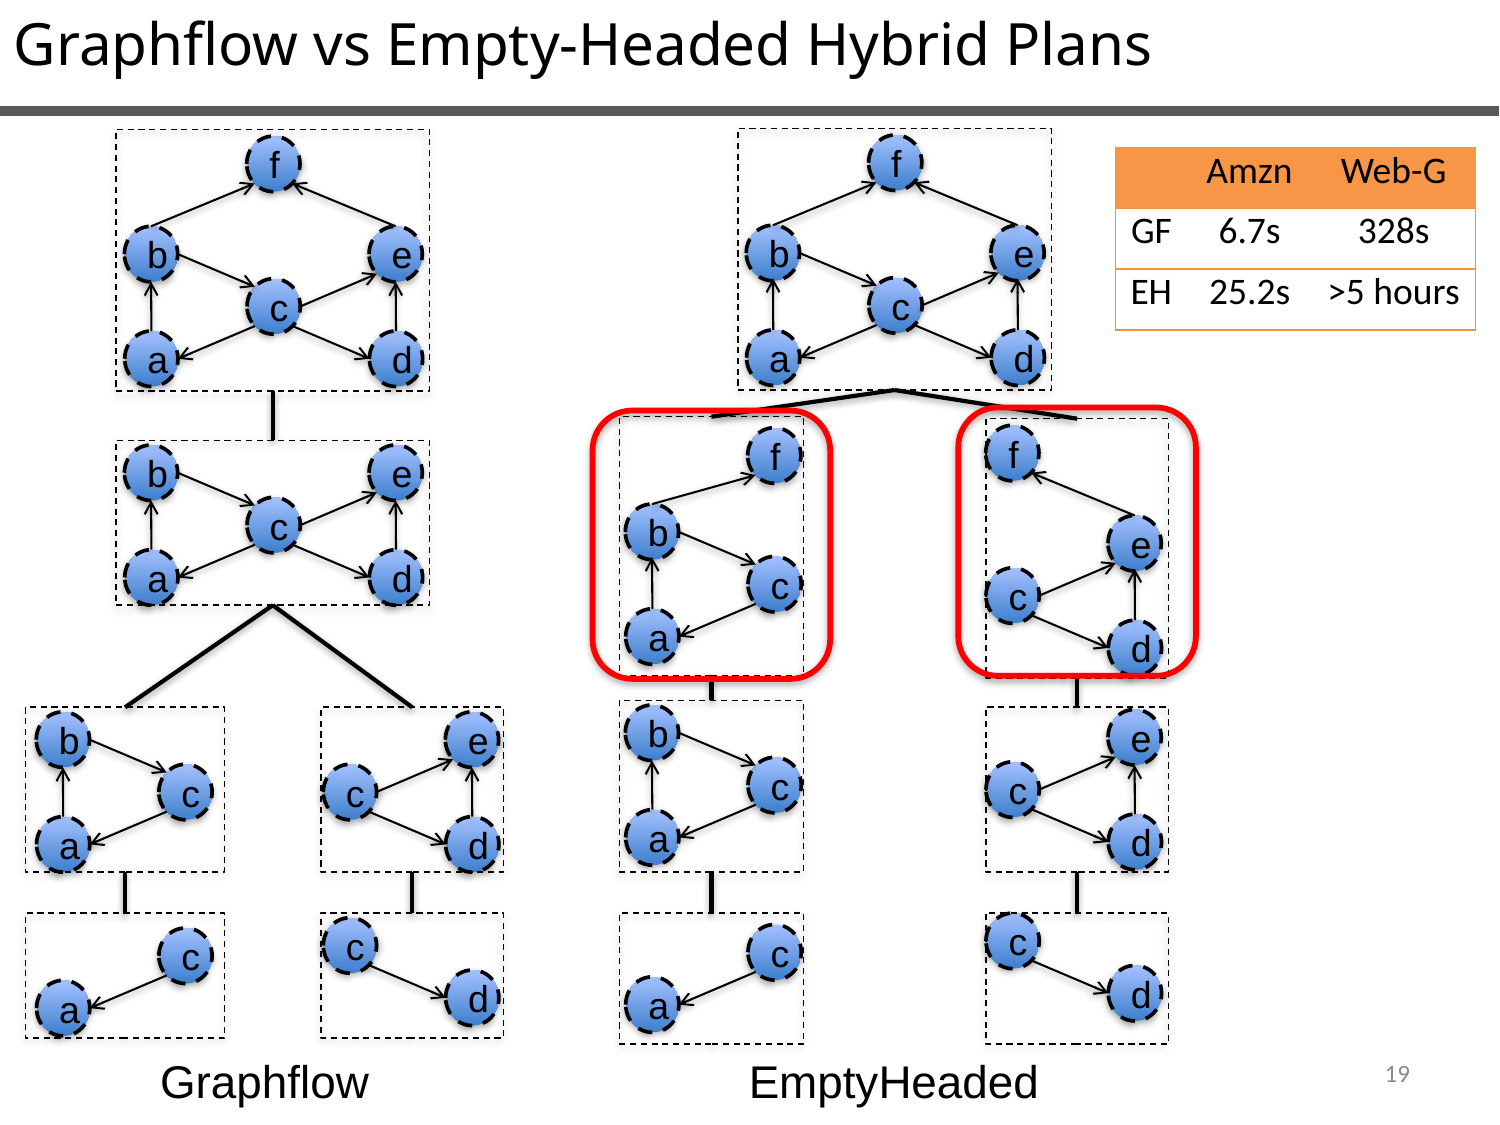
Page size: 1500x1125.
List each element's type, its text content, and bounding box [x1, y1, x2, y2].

table_header Amzn [1187, 148, 1312, 208]
text_box Graphflow [105, 1047, 424, 1116]
text_box [957, 427, 980, 673]
table_header Web-G [1312, 148, 1475, 208]
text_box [894, 389, 1078, 419]
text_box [25, 129, 504, 1039]
text_box [591, 409, 706, 675]
table_cell GF [1116, 209, 1187, 268]
slide_number 19 [1088, 1042, 1425, 1103]
table_cell 25.2s [1187, 270, 1312, 329]
text_box Graphflow vs Empty-Headed Hybrid Plans [0, 0, 1500, 85]
table_header [1116, 148, 1187, 208]
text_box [619, 700, 1169, 1045]
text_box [737, 128, 1052, 388]
text_box EmptyHeaded [700, 1053, 1088, 1116]
table_cell >5 hours [1312, 270, 1475, 329]
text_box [985, 418, 1169, 679]
table_cell 6.7s [1187, 209, 1312, 268]
text_box [1082, 406, 1197, 674]
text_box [711, 389, 893, 417]
table_cell EH [1116, 270, 1187, 329]
table_cell 328s [1312, 209, 1475, 268]
text_box [808, 424, 831, 676]
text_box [619, 416, 804, 677]
